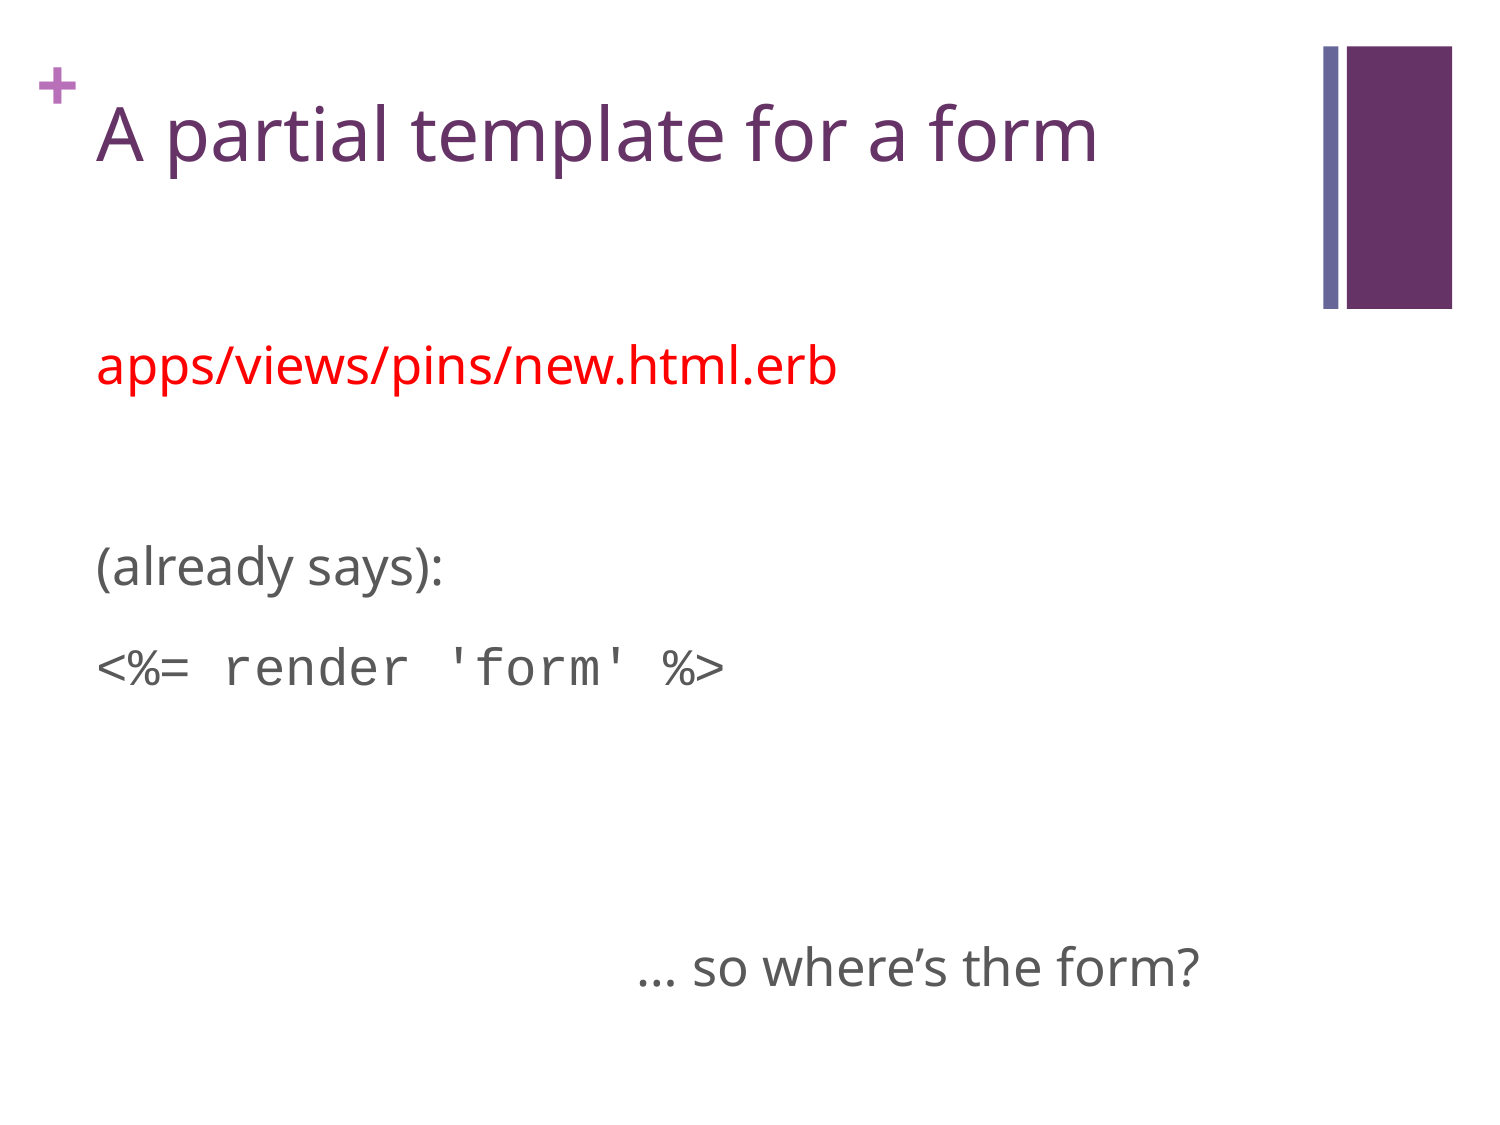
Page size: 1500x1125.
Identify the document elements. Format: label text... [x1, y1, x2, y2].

list apps/views/pins/new.html.erb (already says): <%= render 'form' %> … so where’s the form? [81, 324, 1322, 1005]
title A partial template for a form [81, 79, 1322, 263]
